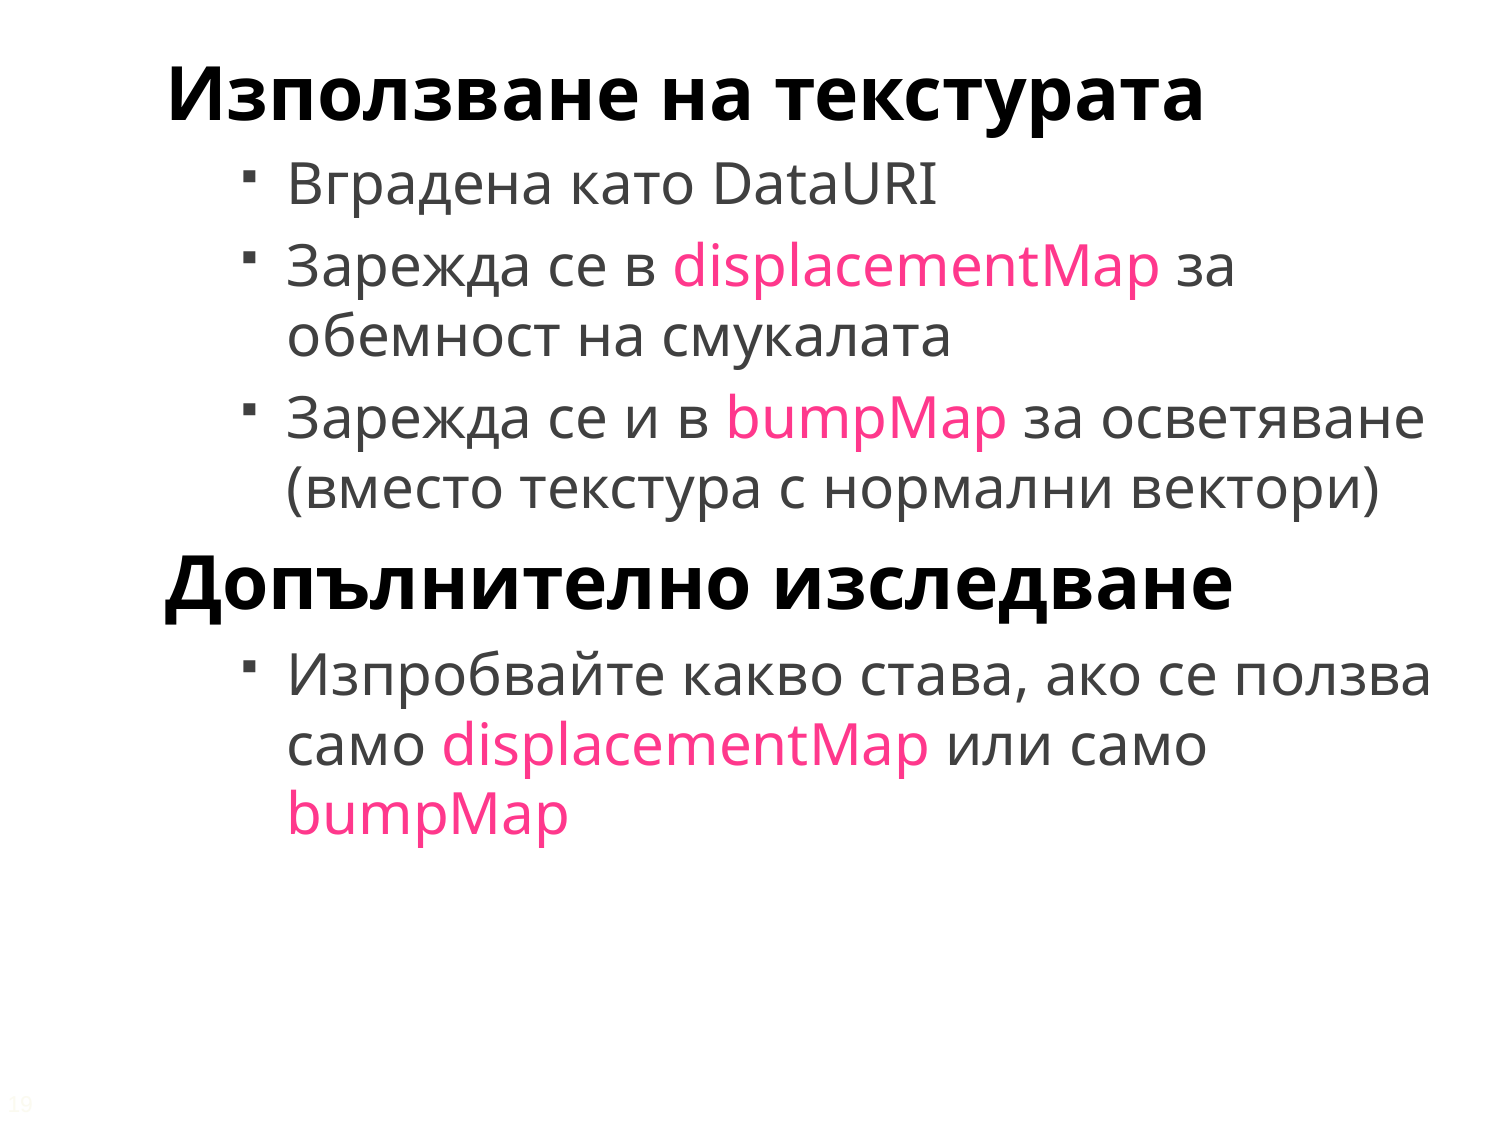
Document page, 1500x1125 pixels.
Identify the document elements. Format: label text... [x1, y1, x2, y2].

list Използване на текстурата Вградена като DataURI Зарежда се в displacementMap за обемност на смукалата Зарежда се и в bumpMap за осветяване (вместо текстура с нормални вектори) Допълнително изследване Изпробвайте какво става, ако се ползва само displacementMap или само bumpMap [150, 37, 1488, 1113]
